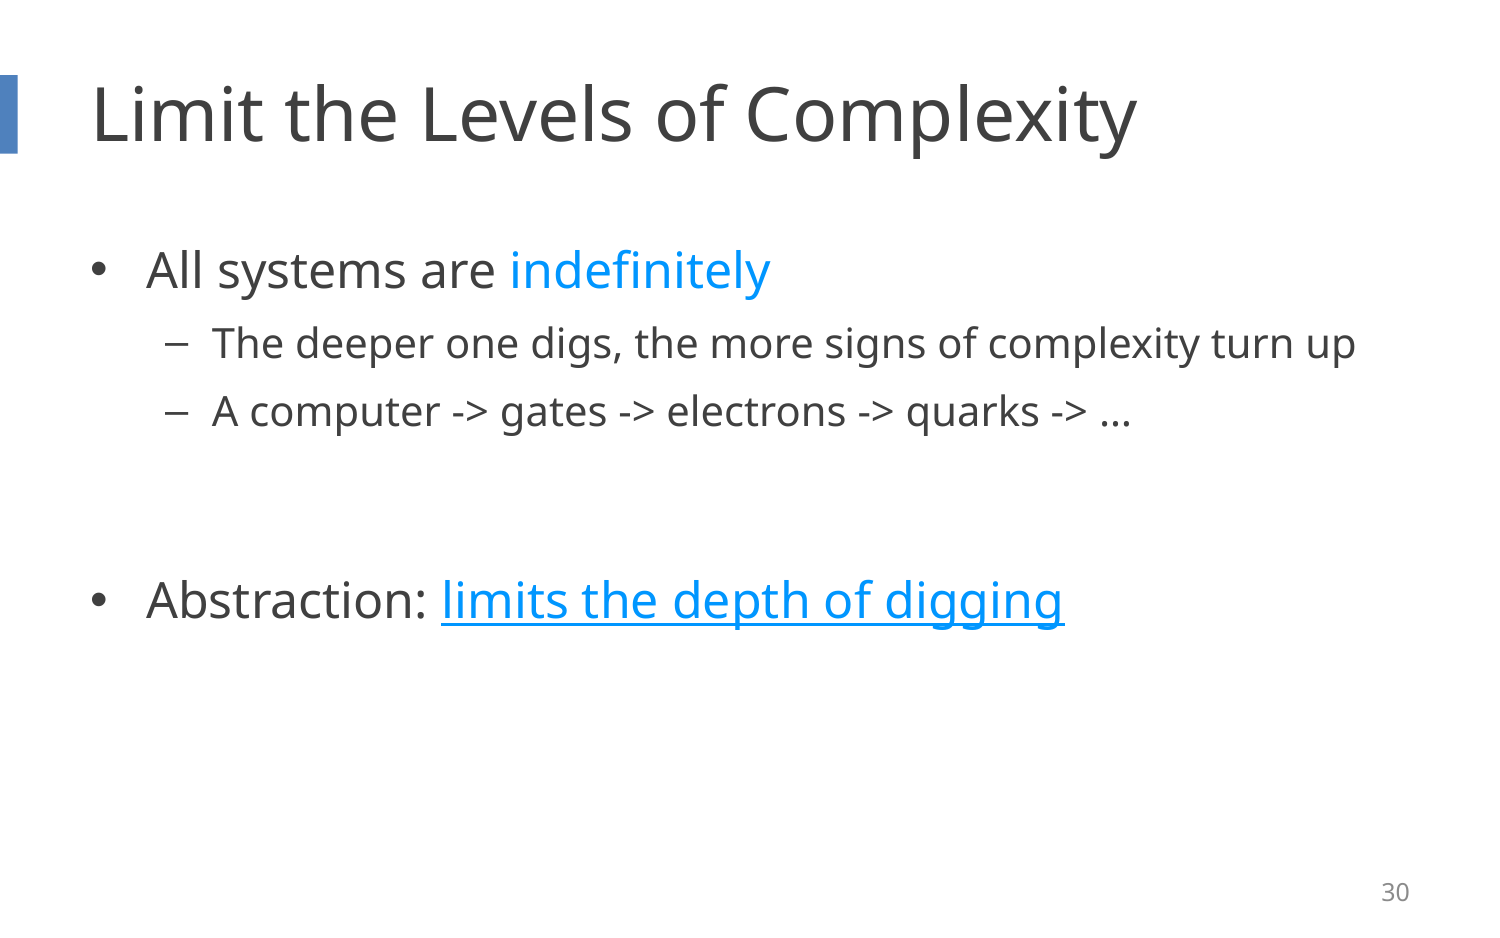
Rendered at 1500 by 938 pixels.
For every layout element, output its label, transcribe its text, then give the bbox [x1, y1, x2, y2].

list All systems are indefinitely The deeper one digs, the more signs of complexity turn up A computer -> gates -> electrons -> quarks -> … Abstraction: limits the depth of digging [75, 218, 1425, 838]
title Limit the Levels of Complexity [75, 37, 1425, 186]
slide_number 30 [1074, 868, 1425, 919]
